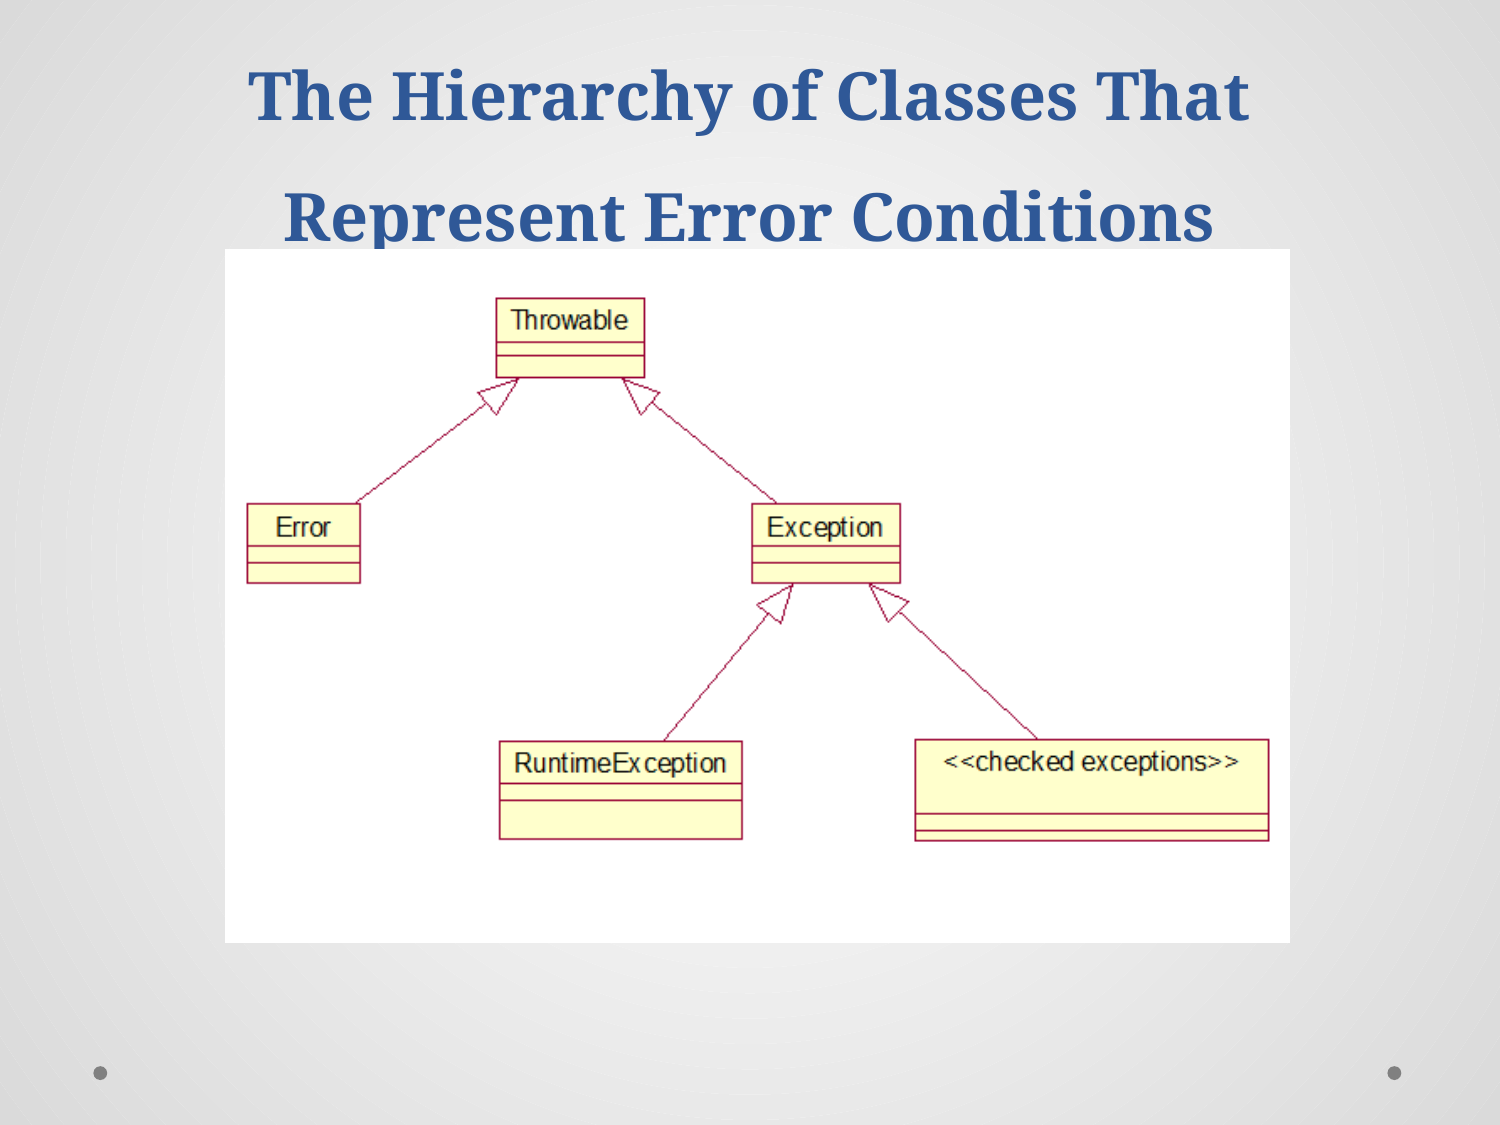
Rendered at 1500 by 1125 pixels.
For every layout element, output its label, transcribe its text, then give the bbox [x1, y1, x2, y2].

title The Hierarchy of Classes That Represent Error Conditions [75, 0, 1425, 263]
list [224, 249, 1291, 944]
